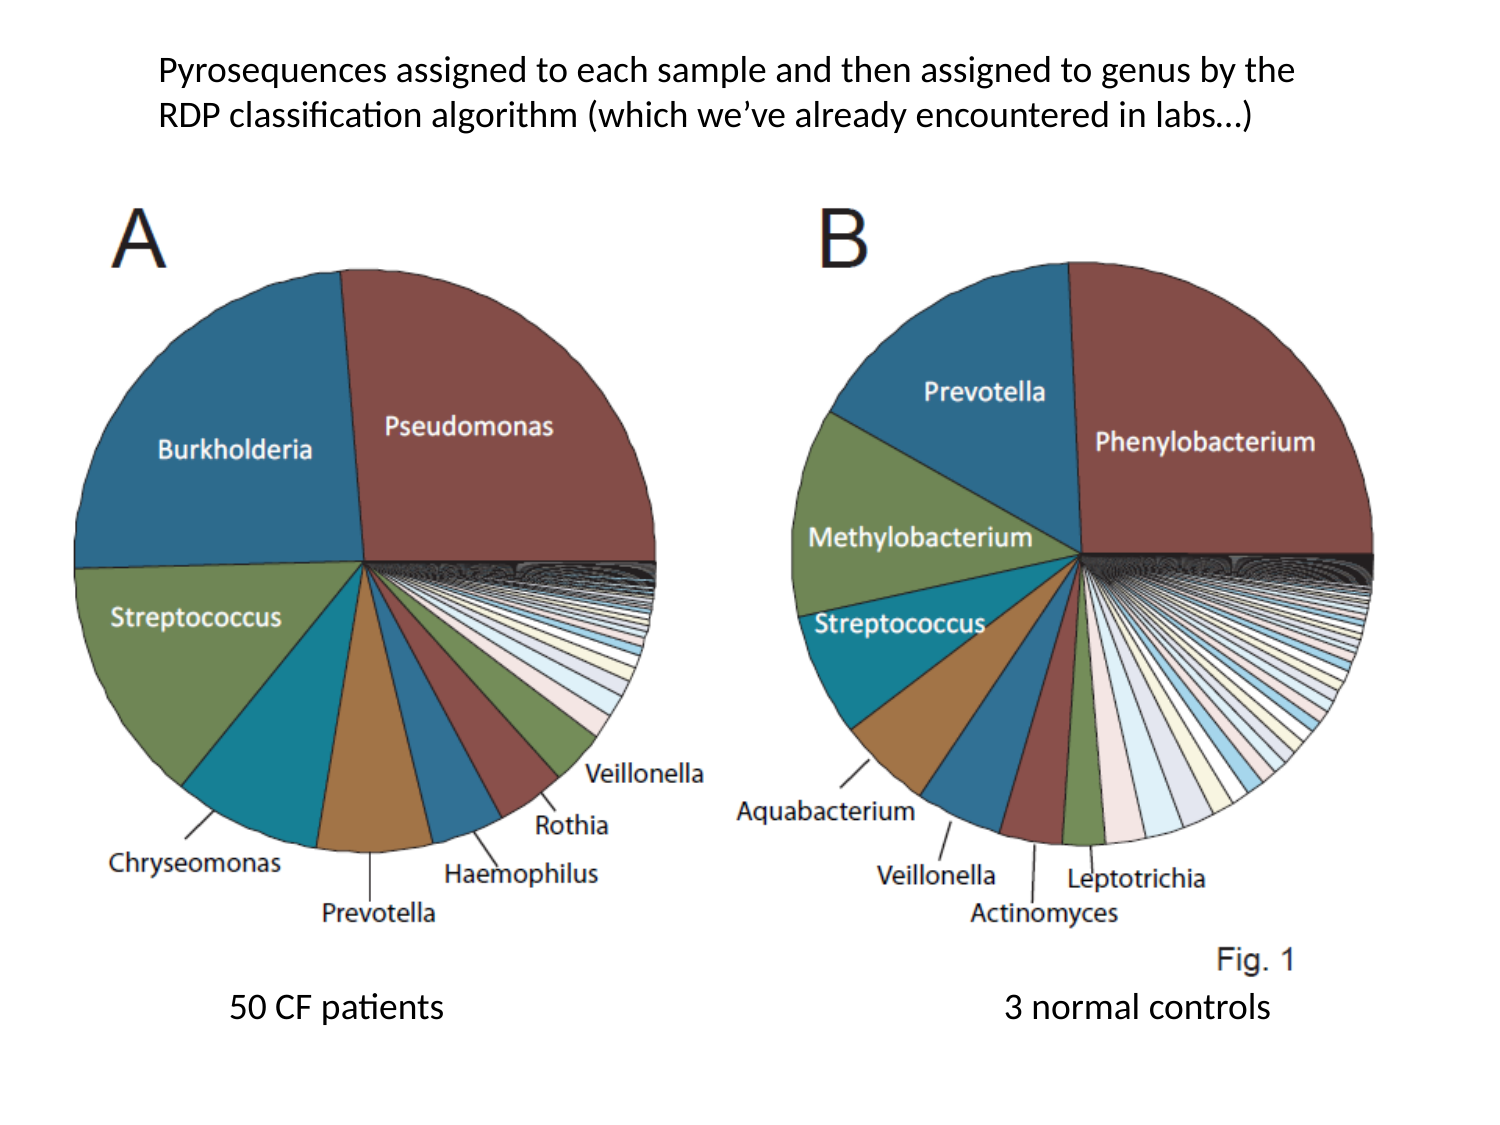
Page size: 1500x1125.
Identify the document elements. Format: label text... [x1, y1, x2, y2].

picture [23, 160, 1476, 988]
text_box 50 CF patients [214, 996, 460, 1035]
text_box 3 normal controls [989, 996, 1287, 1035]
text_box Pyrosequences assigned to each sample and then assigned to genus by the RDP classification algorithm (which we’ve already encountered in labs…) [143, 37, 1321, 143]
